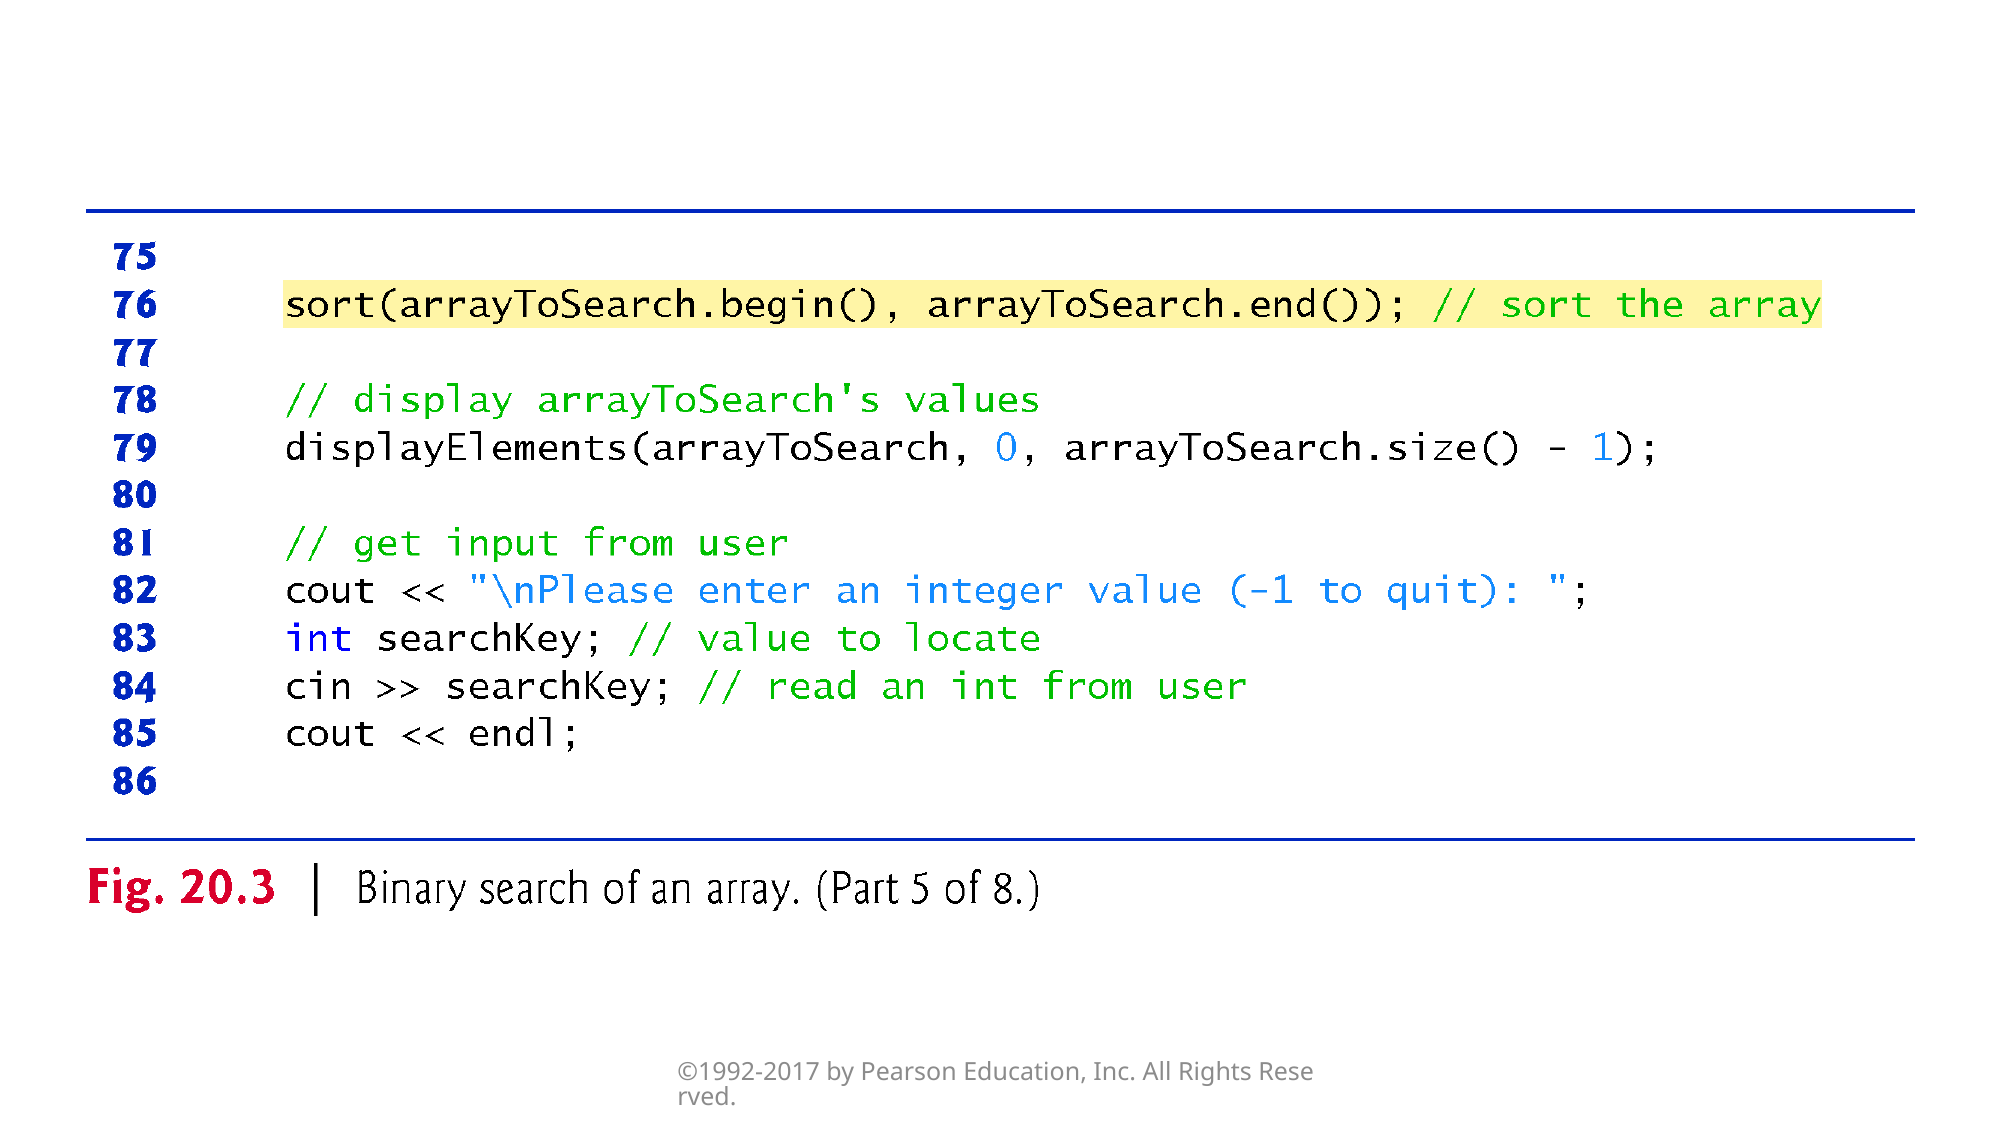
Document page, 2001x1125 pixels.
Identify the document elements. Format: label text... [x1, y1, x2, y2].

picture [0, 123, 2000, 1001]
footer ©1992-2017 by Pearson Education, Inc. All Rights Reserved. [662, 1042, 1338, 1103]
